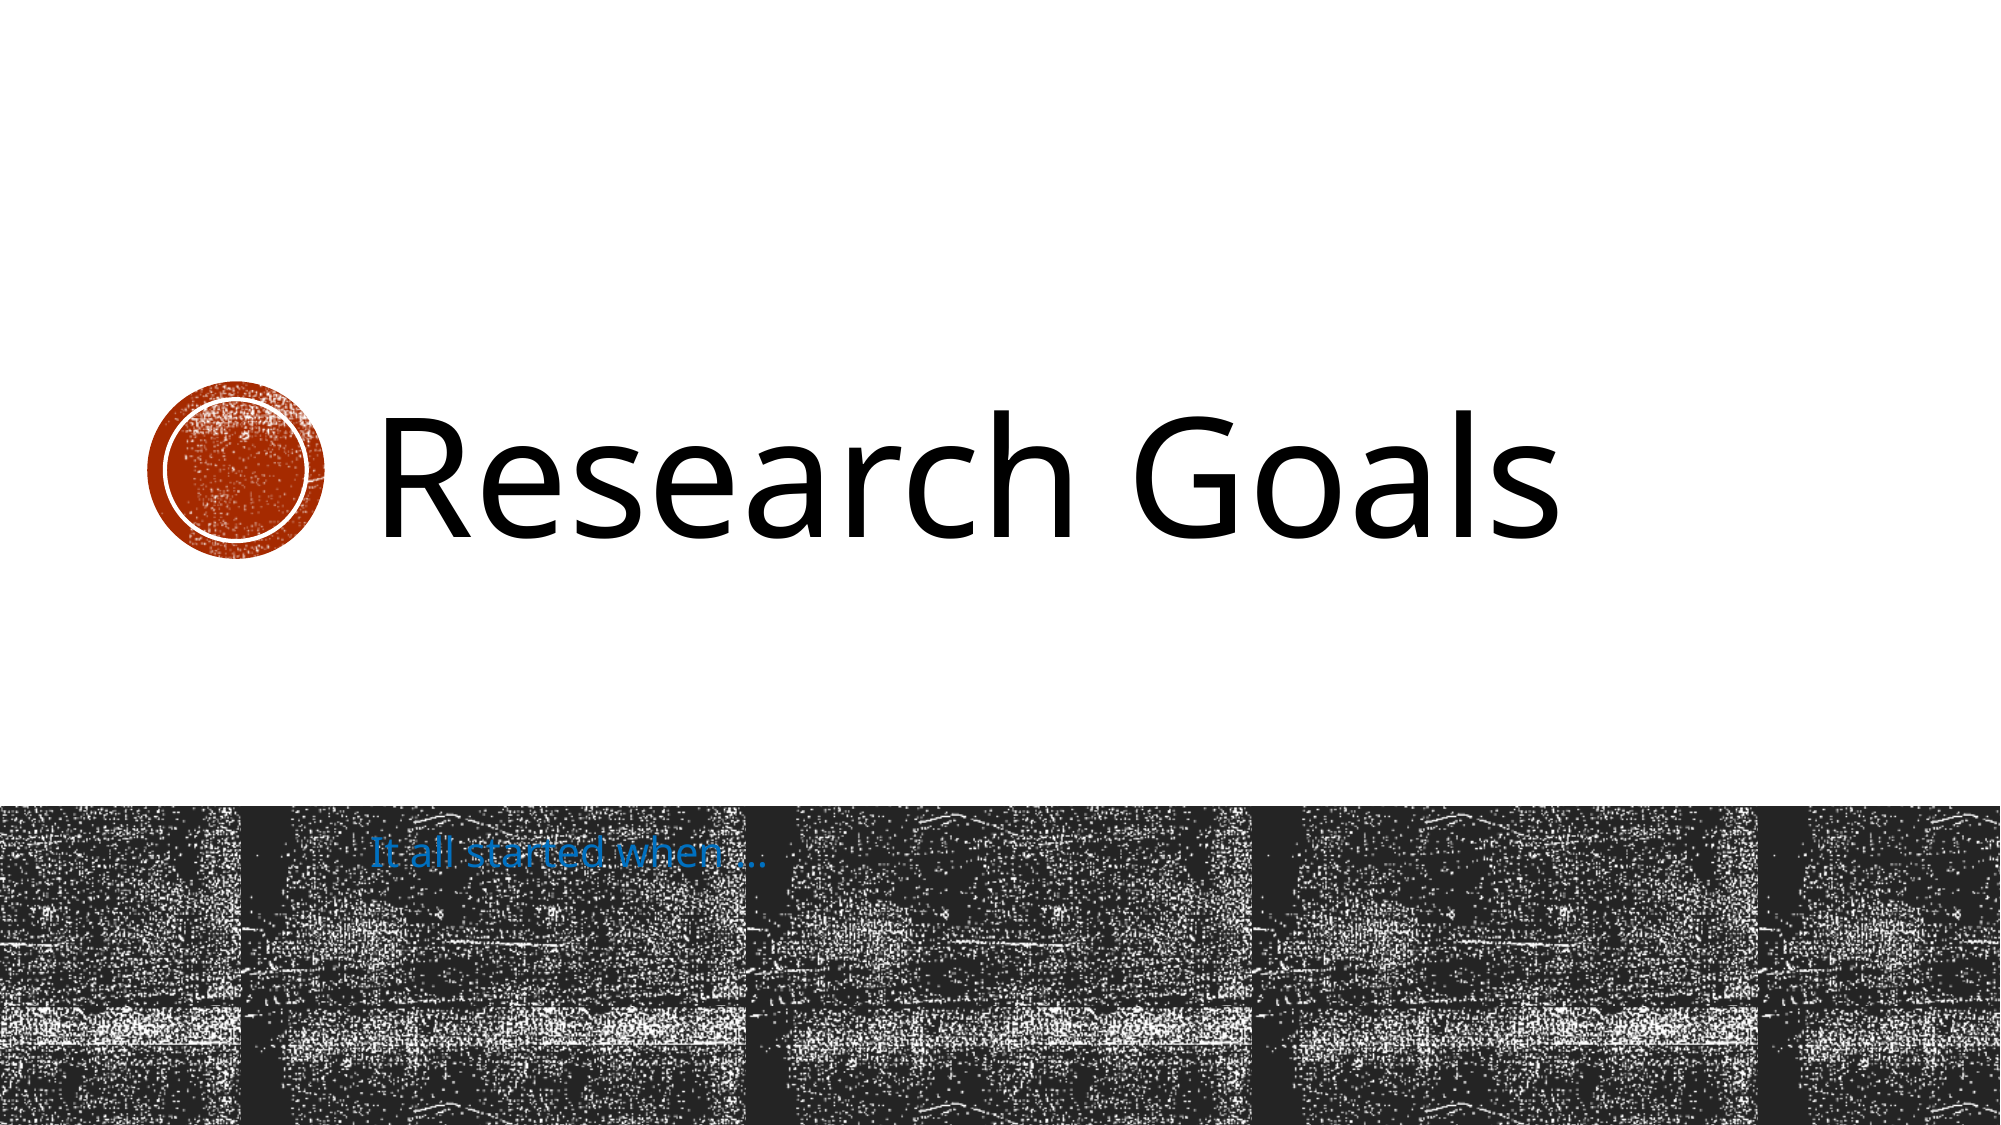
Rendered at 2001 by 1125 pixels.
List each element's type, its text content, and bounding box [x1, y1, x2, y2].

list It all started when … [355, 823, 1841, 999]
title Research Goals [355, 201, 1878, 779]
